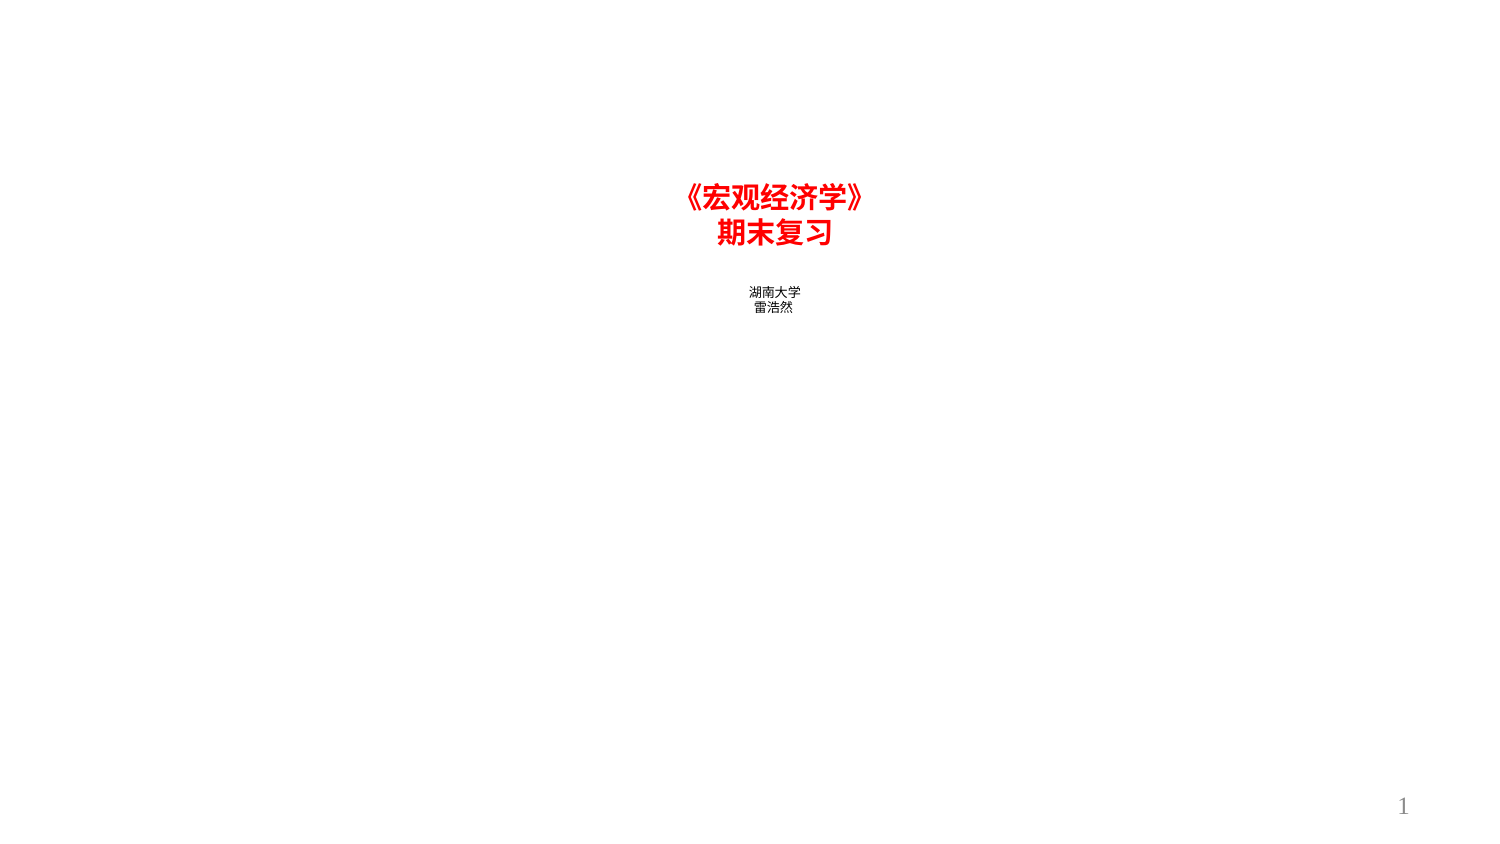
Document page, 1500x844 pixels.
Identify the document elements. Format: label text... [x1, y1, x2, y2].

slide_number 1 [1074, 782, 1425, 827]
title 《宏观经济学》 期末复习 湖南大学 雷浩然 [137, 171, 1413, 340]
